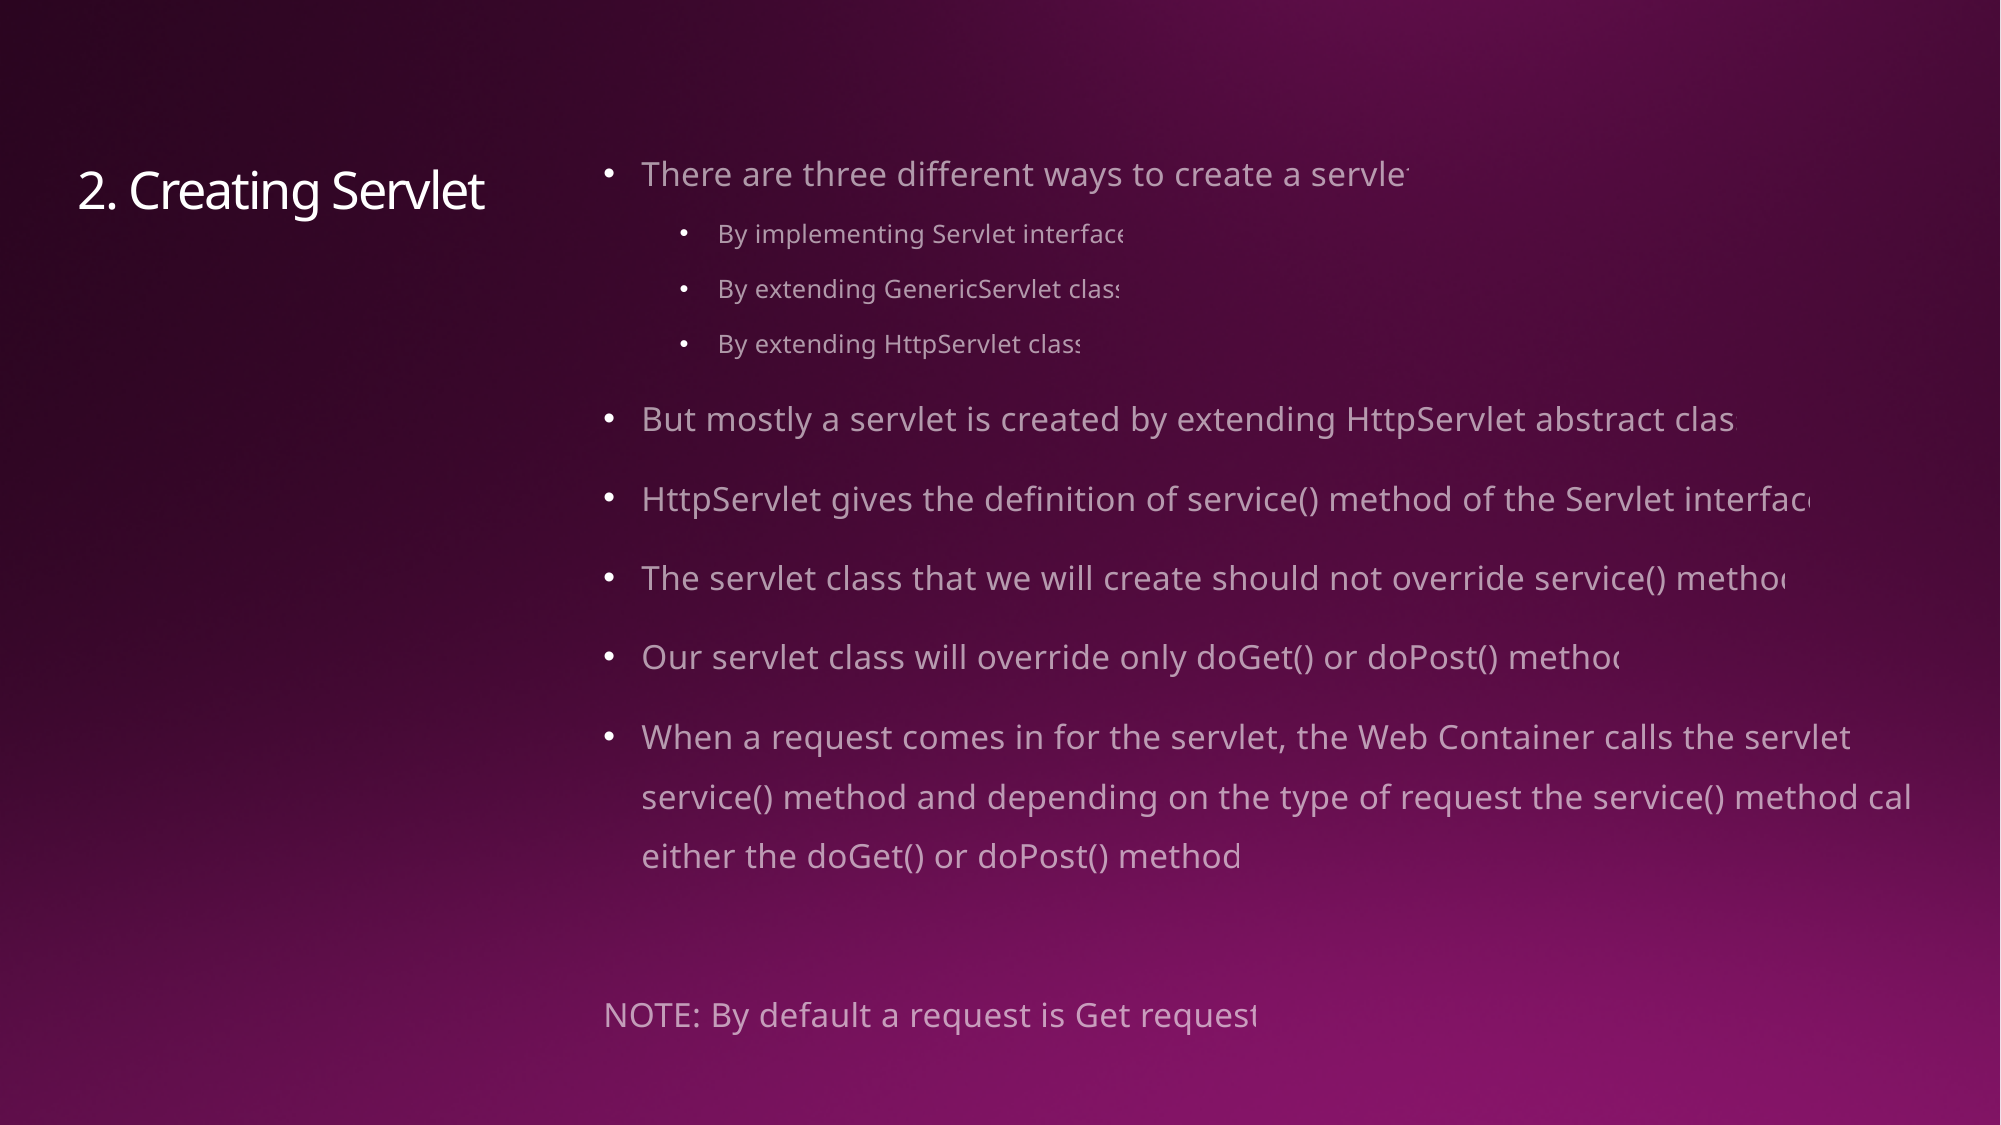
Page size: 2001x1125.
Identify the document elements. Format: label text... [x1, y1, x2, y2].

picture [0, 0, 2001, 1125]
title 2. Creating Servlet [62, 75, 825, 271]
list There are three different ways to create a servlet. By implementing Servlet interface By extending GenericServlet class By extending HttpServlet class But mostly a servlet is created by extending HttpServlet abstract class. HttpServlet gives the definition of service() method of the Servlet interface. The servlet class that we will create should not override service() method. Our servlet class will override only doGet() or doPost() method. When a request comes in for the servlet, the Web Container calls the servlet's service() method and depending on the type of request the service() method calls either the doGet() or doPost() method. NOTE: By default a request is Get request. [588, 125, 1977, 1043]
